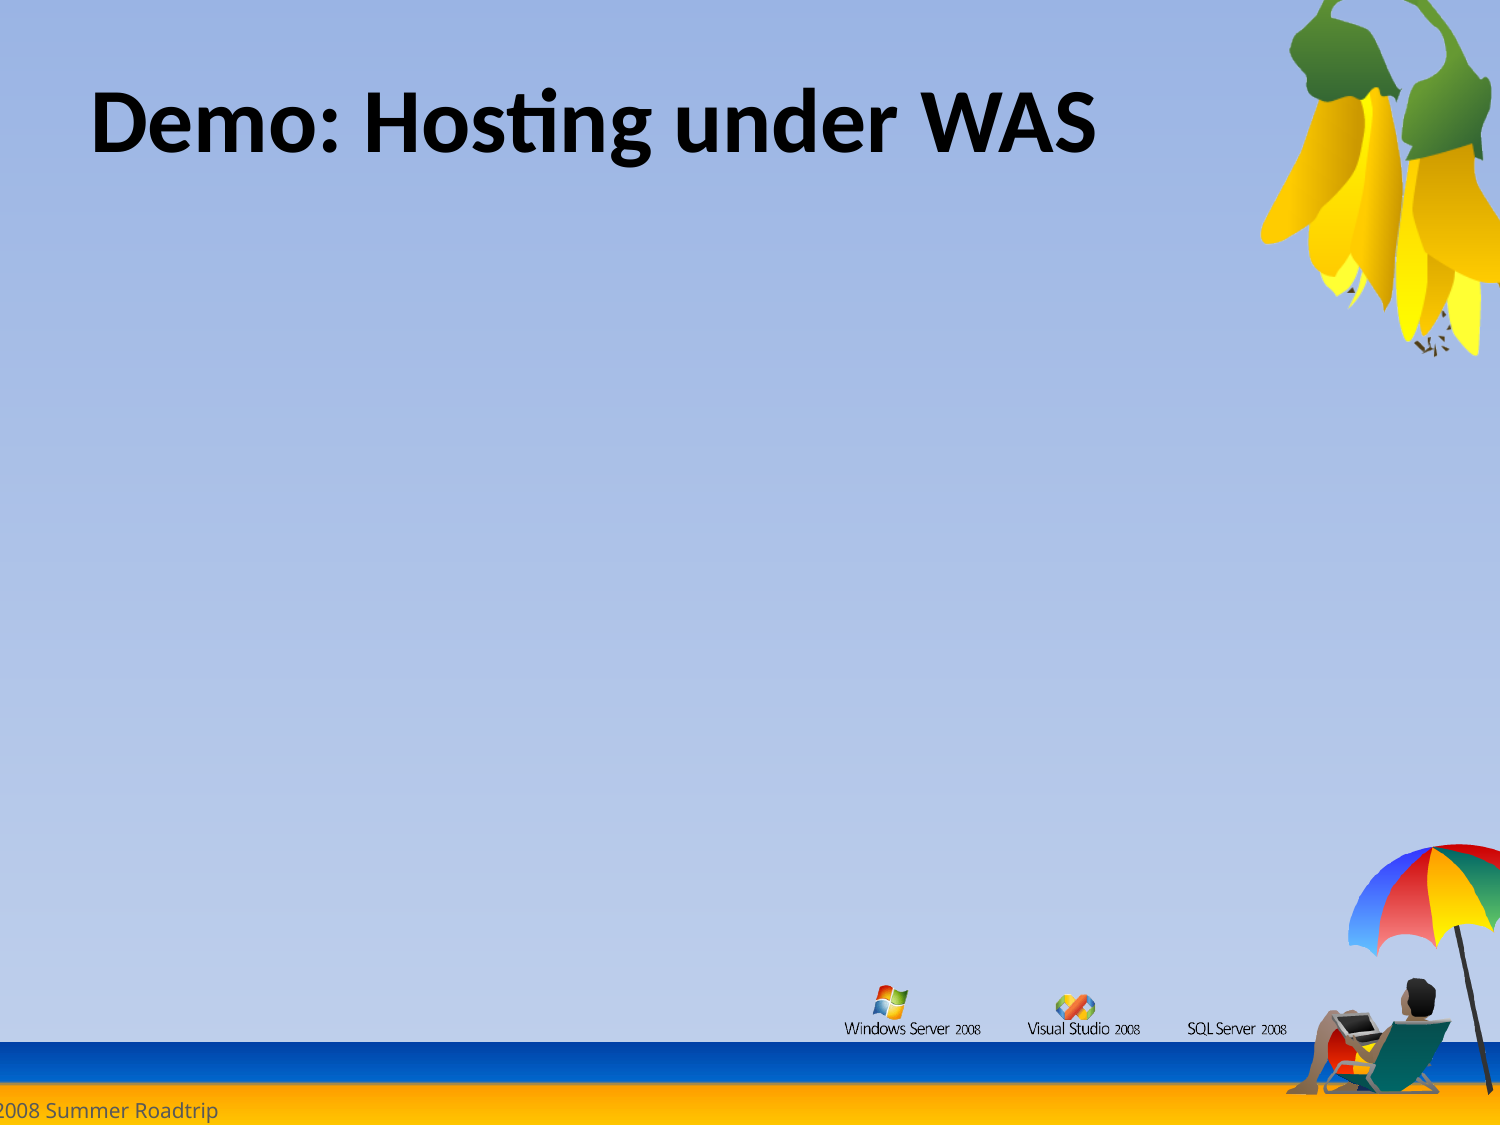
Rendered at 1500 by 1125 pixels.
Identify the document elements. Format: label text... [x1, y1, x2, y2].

picture [0, 843, 1500, 1125]
picture [1253, 0, 1500, 363]
title Demo: Hosting under WAS [75, 45, 1430, 188]
